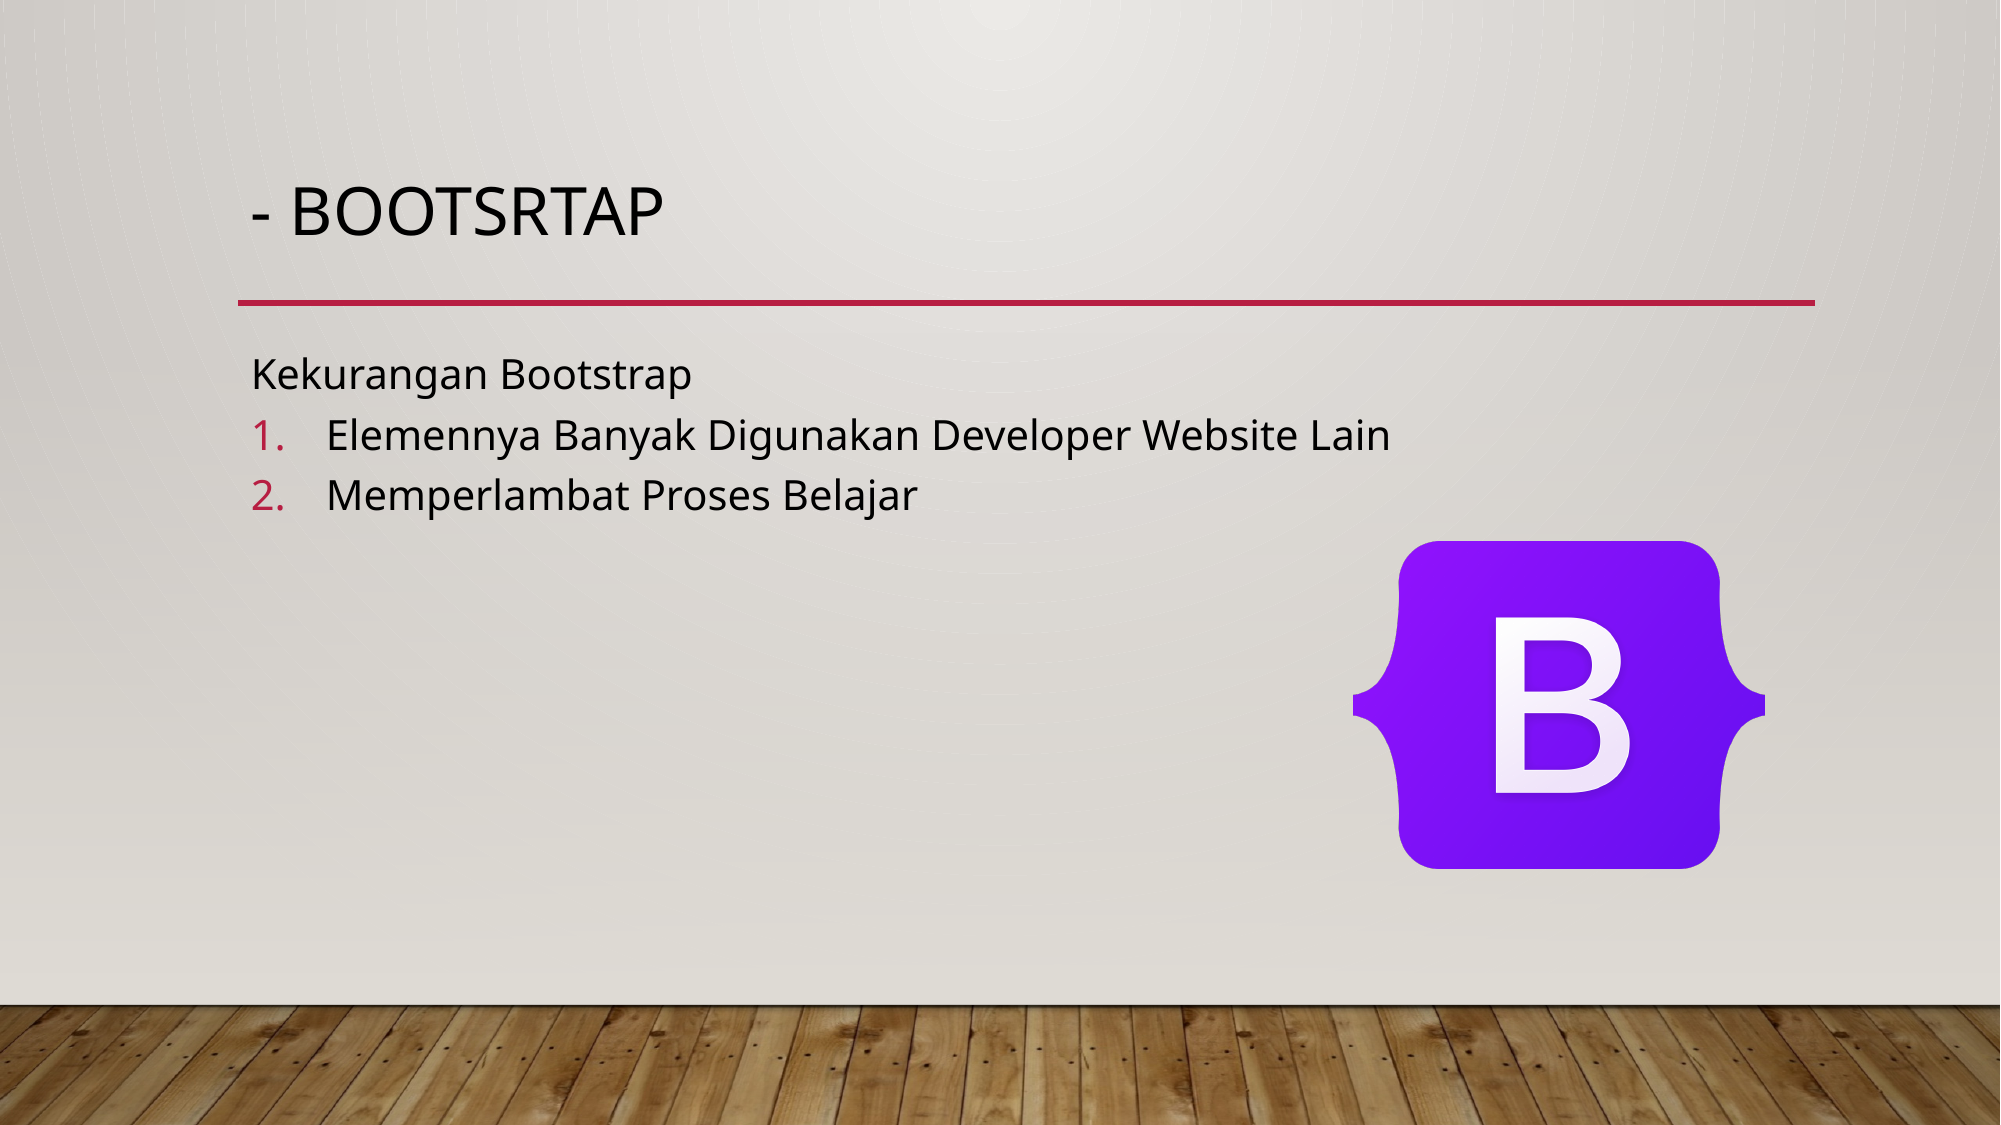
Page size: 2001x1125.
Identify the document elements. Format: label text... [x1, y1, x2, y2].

title - BOOTSRTAP [235, 131, 1812, 296]
picture [1352, 540, 1765, 869]
list Kekurangan Bootstrap Elemennya Banyak Digunakan Developer Website Lain Memperlambat Proses Belajar [235, 330, 1812, 971]
picture [0, 1005, 2000, 1125]
